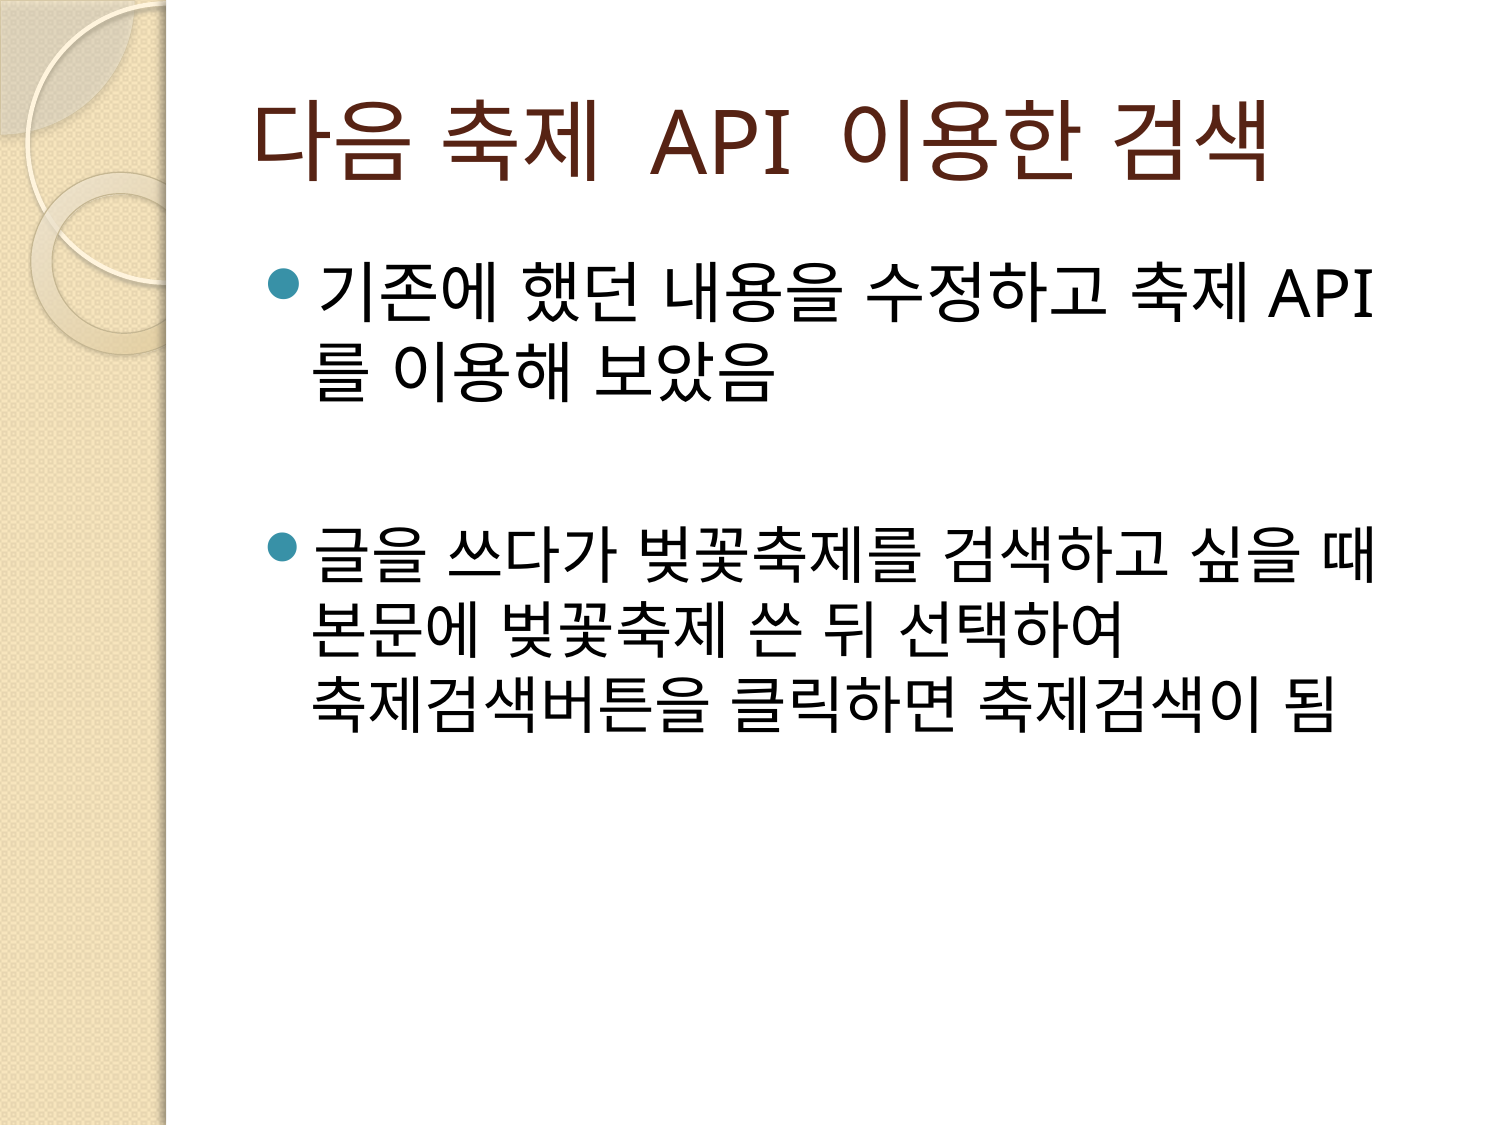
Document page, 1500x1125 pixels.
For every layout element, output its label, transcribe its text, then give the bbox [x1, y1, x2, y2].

title 다음 축제 API 이용한 검색 [235, 45, 1466, 233]
list 기존에 했던 내용을 수정하고 축제API를 이용해 보았음 글을 쓰다가 벚꽃축제를 검색하고 싶을 때 본문에 벚꽃축제 쓴 뒤 선택하여 축제검색버튼을 클릭하면 축제검색이 됨 [235, 243, 1466, 1032]
